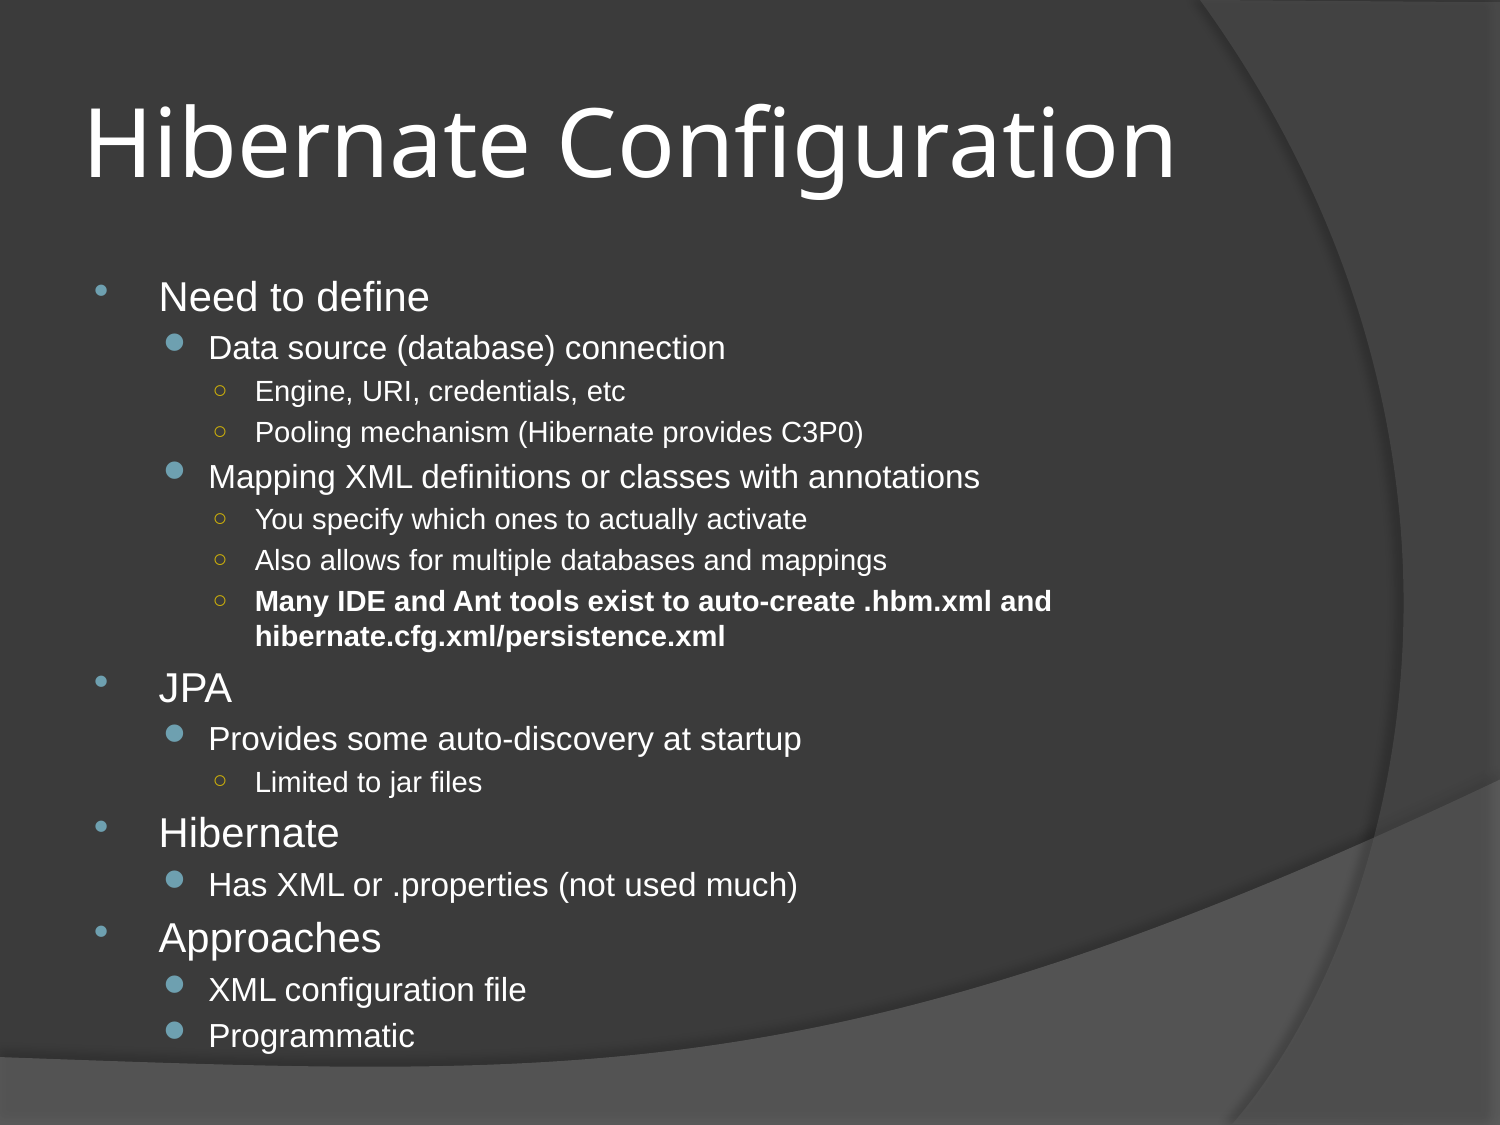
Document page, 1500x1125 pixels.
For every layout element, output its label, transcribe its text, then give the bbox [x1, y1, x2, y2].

title Hibernate Configuration [75, 45, 1300, 233]
list Need to define Data source (database) connection Engine, URI, credentials, etc Pooling mechanism (Hibernate provides C3P0) Mapping XML definitions or classes with annotations You specify which ones to actually activate Also allows for multiple databases and mappings Many IDE and Ant tools exist to auto-create .hbm.xml and hibernate.cfg.xml/persistence.xml JPA Provides some auto-discovery at startup Limited to jar files Hibernate Has XML or .properties (not used much) Approaches XML configuration file Programmatic [75, 262, 1300, 1005]
